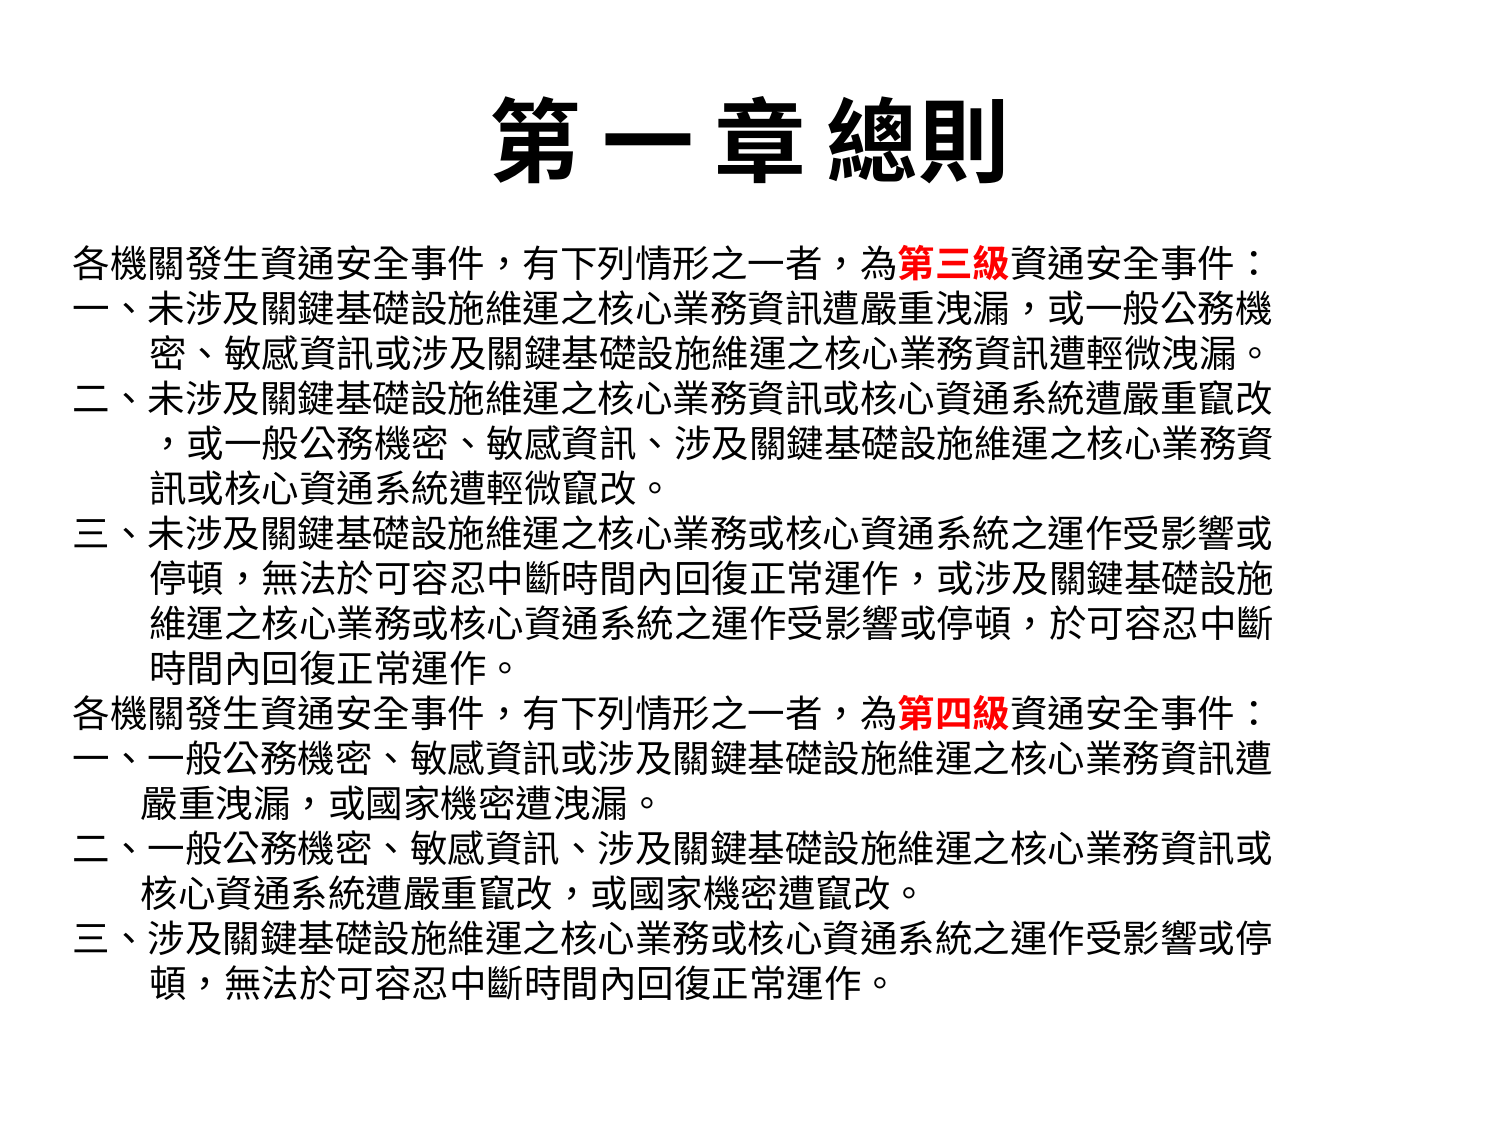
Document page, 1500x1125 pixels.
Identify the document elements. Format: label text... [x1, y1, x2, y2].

title 第 一 章 總則 [75, 45, 1425, 232]
text_box 各機關發生資通安全事件，有下列情形之一者，為第三級資通安全事件： 一、未涉及關鍵基礎設施維運之核心業務資訊遭嚴重洩漏，或一般公務機 密、敏感資訊或涉及關鍵基礎設施維運之核心業務資訊遭輕微洩漏。 二、未涉及關鍵基礎設施維運之核心業務資訊或核心資通系統遭嚴重竄改 ，或一般公務機密、敏感資訊、涉及關鍵基礎設施維運之核心業務資 訊或核心資通系統遭輕微竄改。 三、未涉及關鍵基礎設施維運之核心業務或核心資通系統之運作受影響或 停頓，無法於可容忍中斷時間內回復正常運作，或涉及關鍵基礎設施 維運之核心業務或核心資通系統之運作受影響或停頓，於可容忍中斷 時間內回復正常運作。 各機關發生資通安全事件，有下列情形之一者，為第四級資通安全事件： 一、一般公務機密、敏感資訊或涉及關鍵基礎設施維運之核心業務資訊遭 嚴重洩漏，或國家機密遭洩漏。 二、一般公務機密、敏感資訊、涉及關鍵基礎設施維運之核心業務資訊或 核心資通系統遭嚴重竄改，或國家機密遭竄改。 三、涉及關鍵基礎設施維運之核心業務或核心資通系統之運作受影響或停 頓，無法於可容忍中斷時間內回復正常運作。 [58, 232, 1442, 1013]
